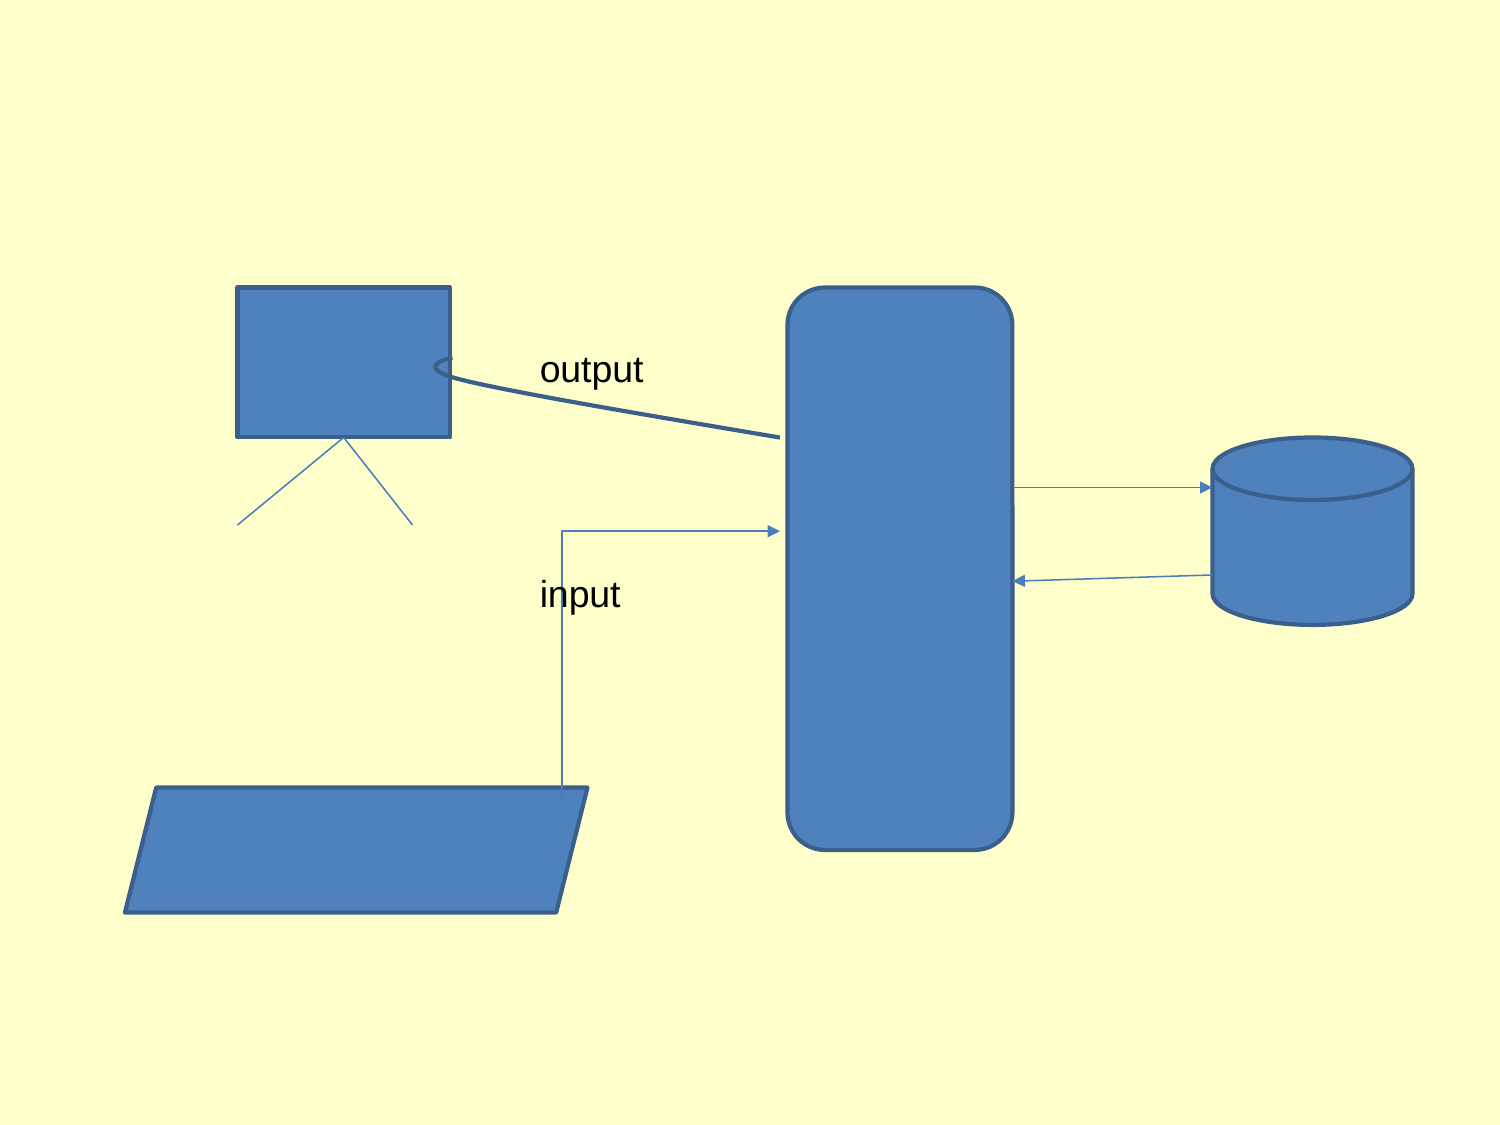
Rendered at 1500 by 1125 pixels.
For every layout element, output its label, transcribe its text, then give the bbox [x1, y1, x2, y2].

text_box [343, 437, 413, 526]
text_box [237, 437, 341, 526]
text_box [1012, 574, 1213, 582]
text_box [235, 285, 452, 439]
text_box [433, 355, 525, 396]
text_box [343, 530, 781, 801]
text_box output [525, 337, 700, 398]
text_box [539, 398, 781, 440]
text_box [122, 785, 585, 915]
text_box [785, 285, 1015, 853]
text_box [1210, 435, 1415, 628]
